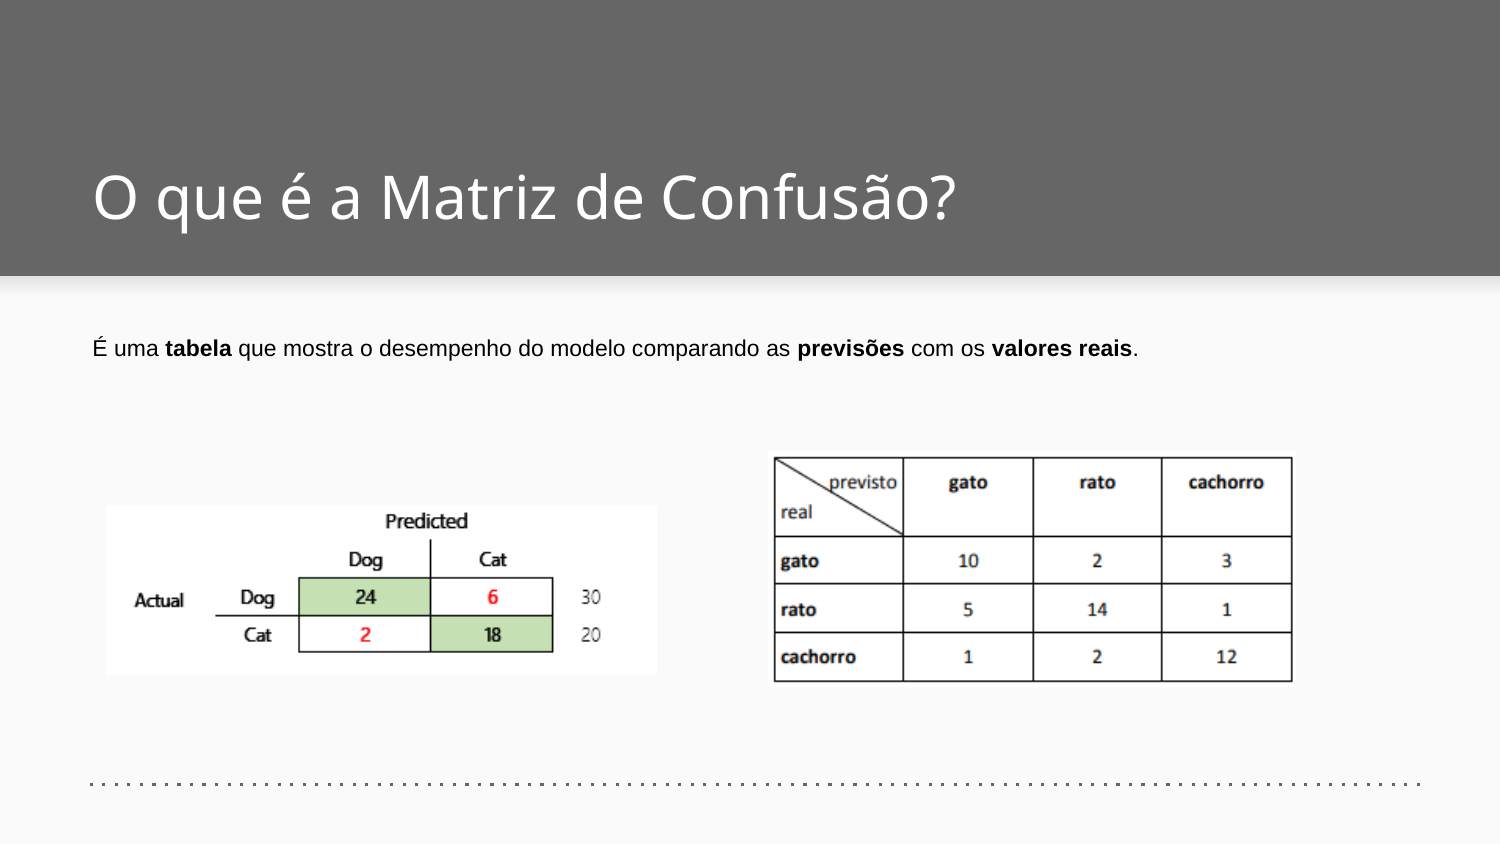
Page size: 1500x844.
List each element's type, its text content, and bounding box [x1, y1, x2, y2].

title O que é a Matriz de Confusão? [77, 121, 1427, 248]
list É uma tabela que mostra o desempenho do modelo comparando as previsões com os valores reais. [77, 314, 1306, 747]
picture [768, 451, 1296, 687]
picture [106, 505, 657, 675]
